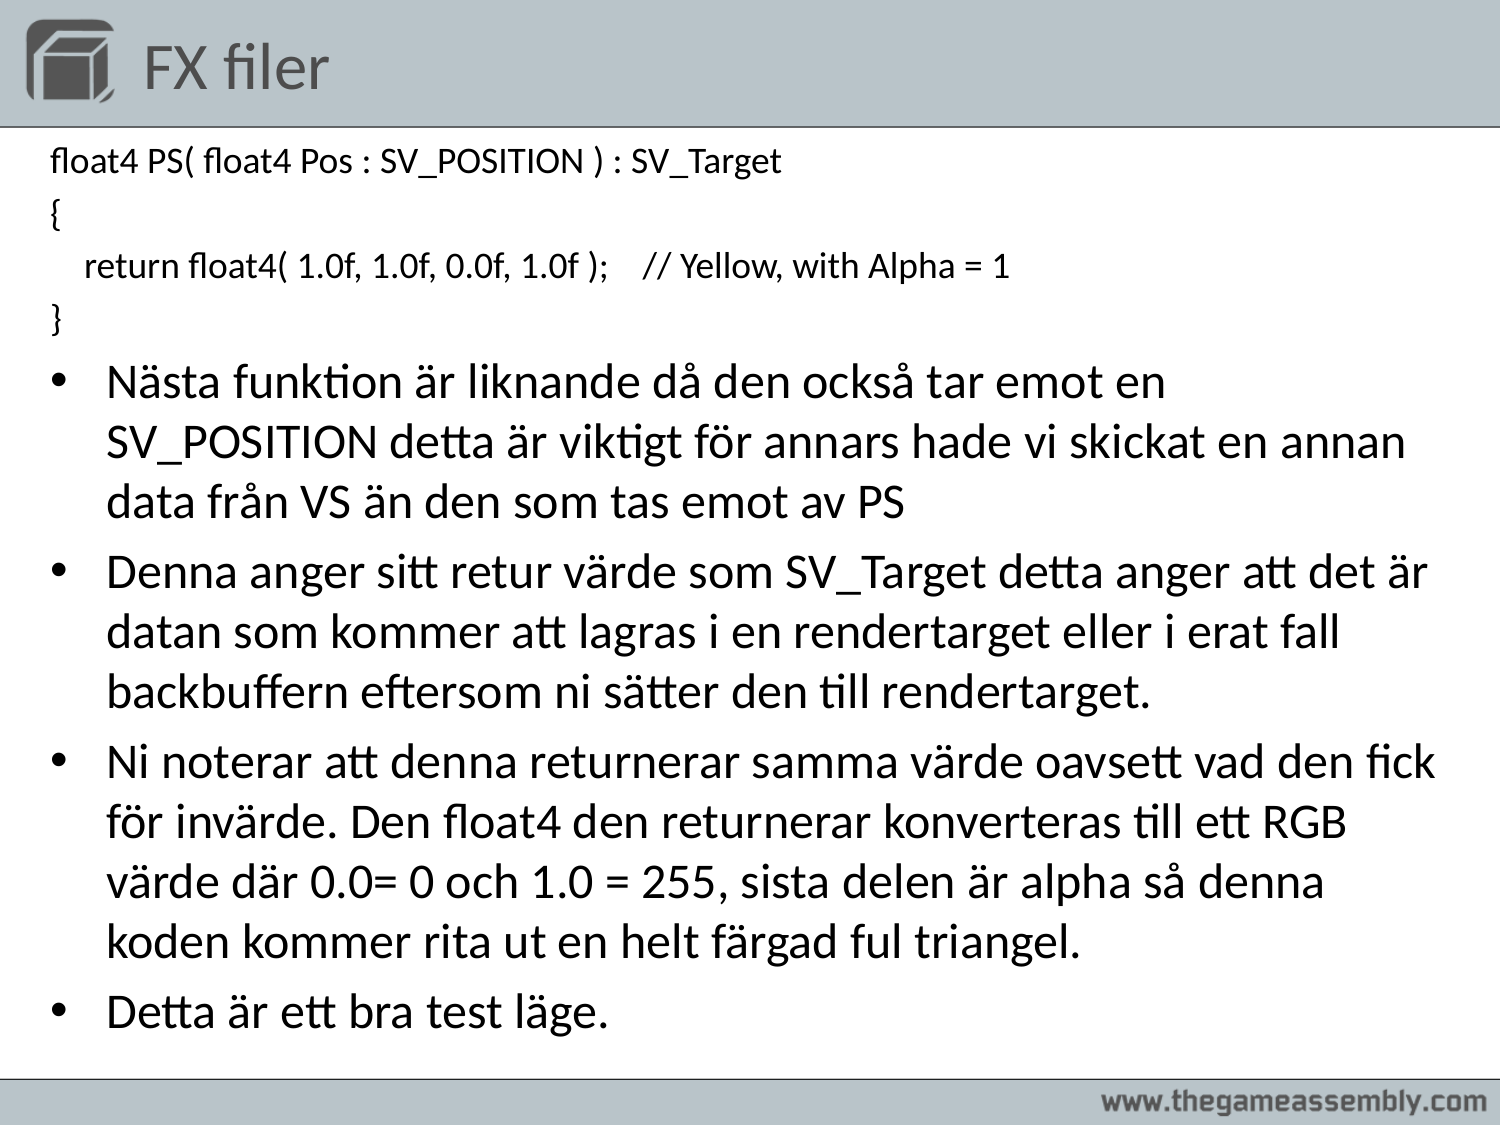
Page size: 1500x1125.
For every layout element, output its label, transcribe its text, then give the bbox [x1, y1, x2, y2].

title FX filer [128, 0, 1500, 126]
list float4 PS( float4 Pos : SV_POSITION ) : SV_Target { return float4( 1.0f, 1.0f, 0.0f, 1.0f ); // Yellow, with Alpha = 1 } Nästa funktion är liknande då den också tar emot en SV_POSITION detta är viktigt för annars hade vi skickat en annan data från VS än den som tas emot av PS Denna anger sitt retur värde som SV_Target detta anger att det är datan som kommer att lagras i en rendertarget eller i erat fall backbuffern eftersom ni sätter den till rendertarget. Ni noterar att denna returnerar samma värde oavsett vad den fick för invärde. Den float4 den returnerar konverteras till ett RGB värde där 0.0= 0 och 1.0 = 255, sista delen är alpha så denna koden kommer rita ut en helt färgad ful triangel. Detta är ett bra test läge. [35, 128, 1465, 1079]
picture [0, 0, 1500, 1125]
